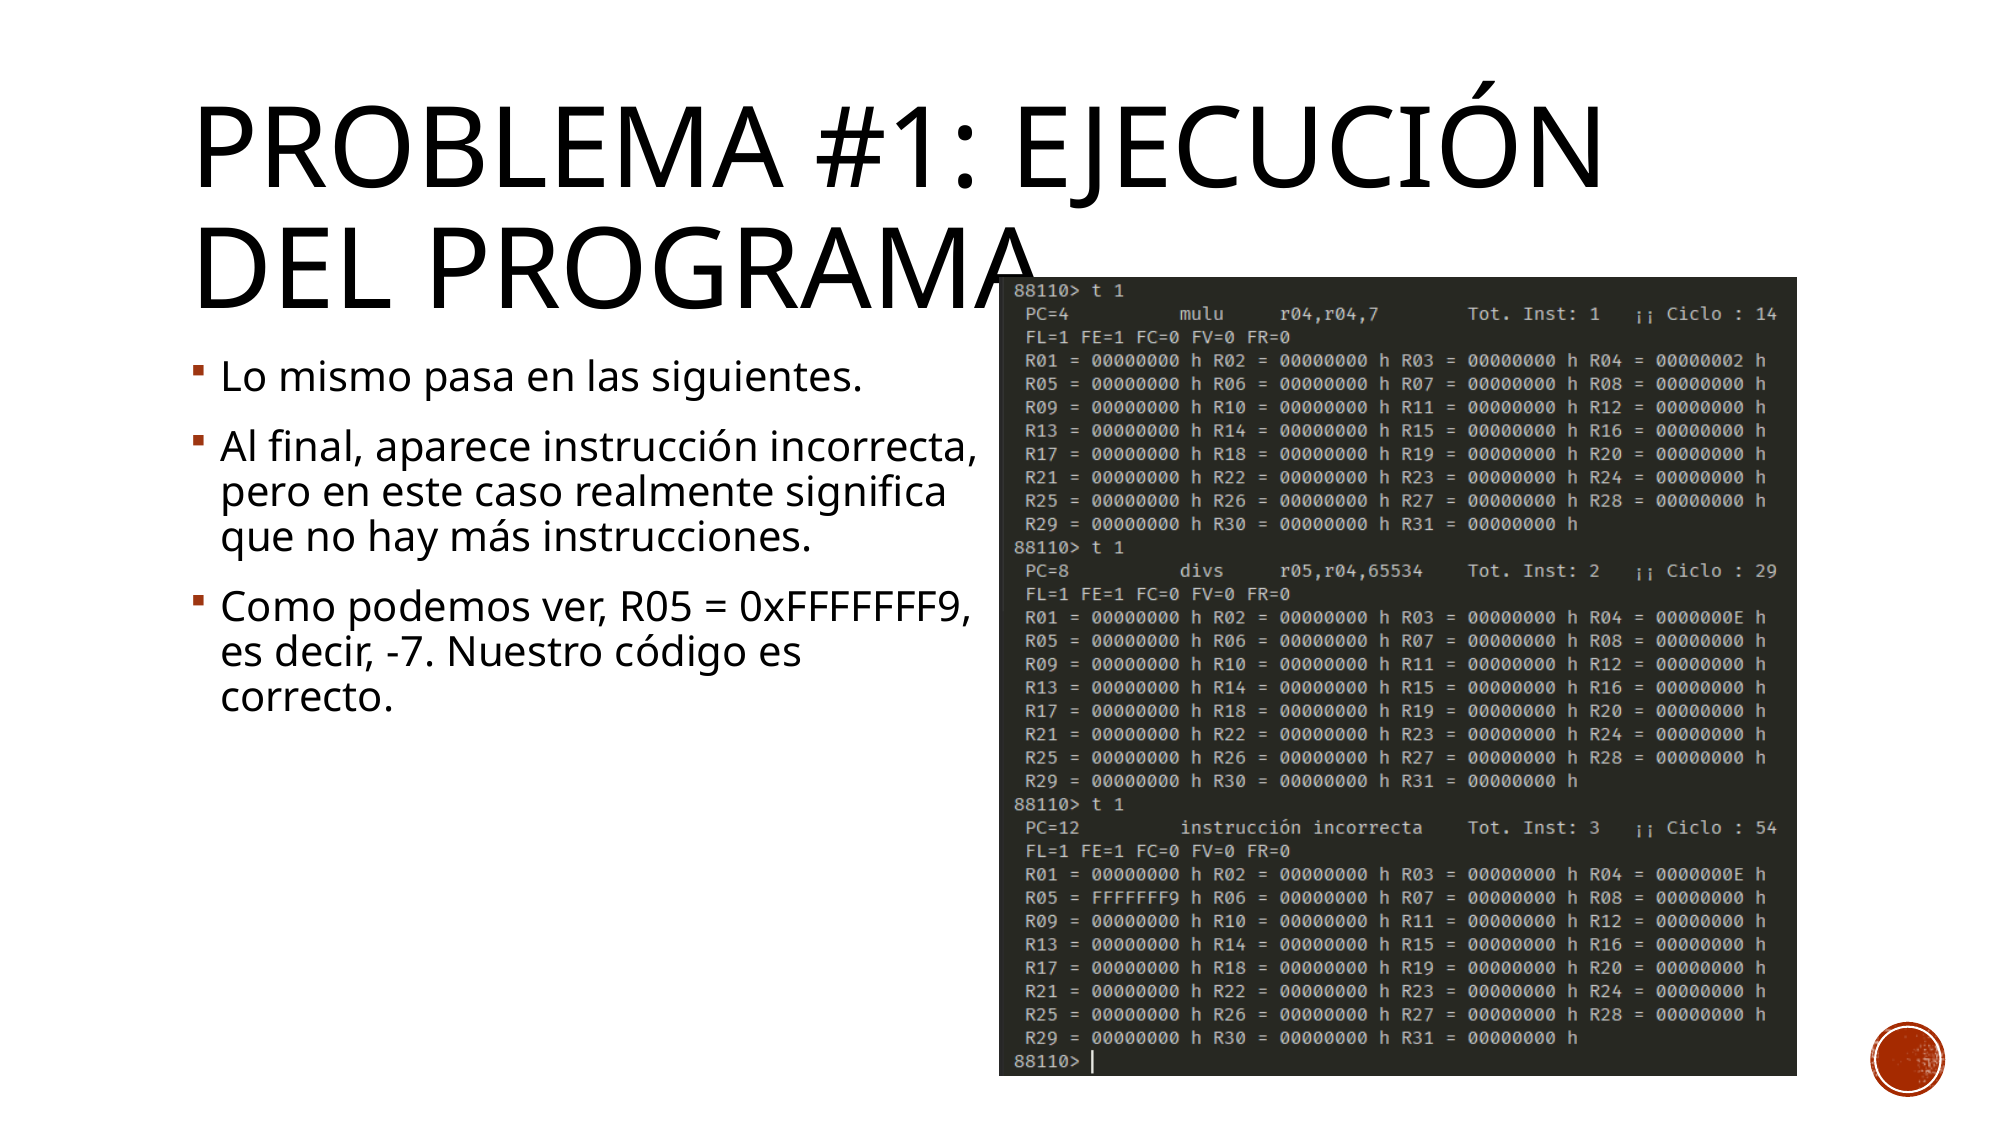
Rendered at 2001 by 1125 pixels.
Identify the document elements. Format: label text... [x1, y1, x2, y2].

picture [999, 277, 1797, 1076]
title Problema #1: ejecución del programa [175, 79, 1826, 344]
list Lo mismo pasa en las siguientes. Al final, aparece instrucción incorrecta, pero en este caso realmente significa que no hay más instrucciones. Como podemos ver, R05 = 0xFFFFFFF9, es decir, -7. Nuestro código es correcto. [175, 348, 999, 1013]
